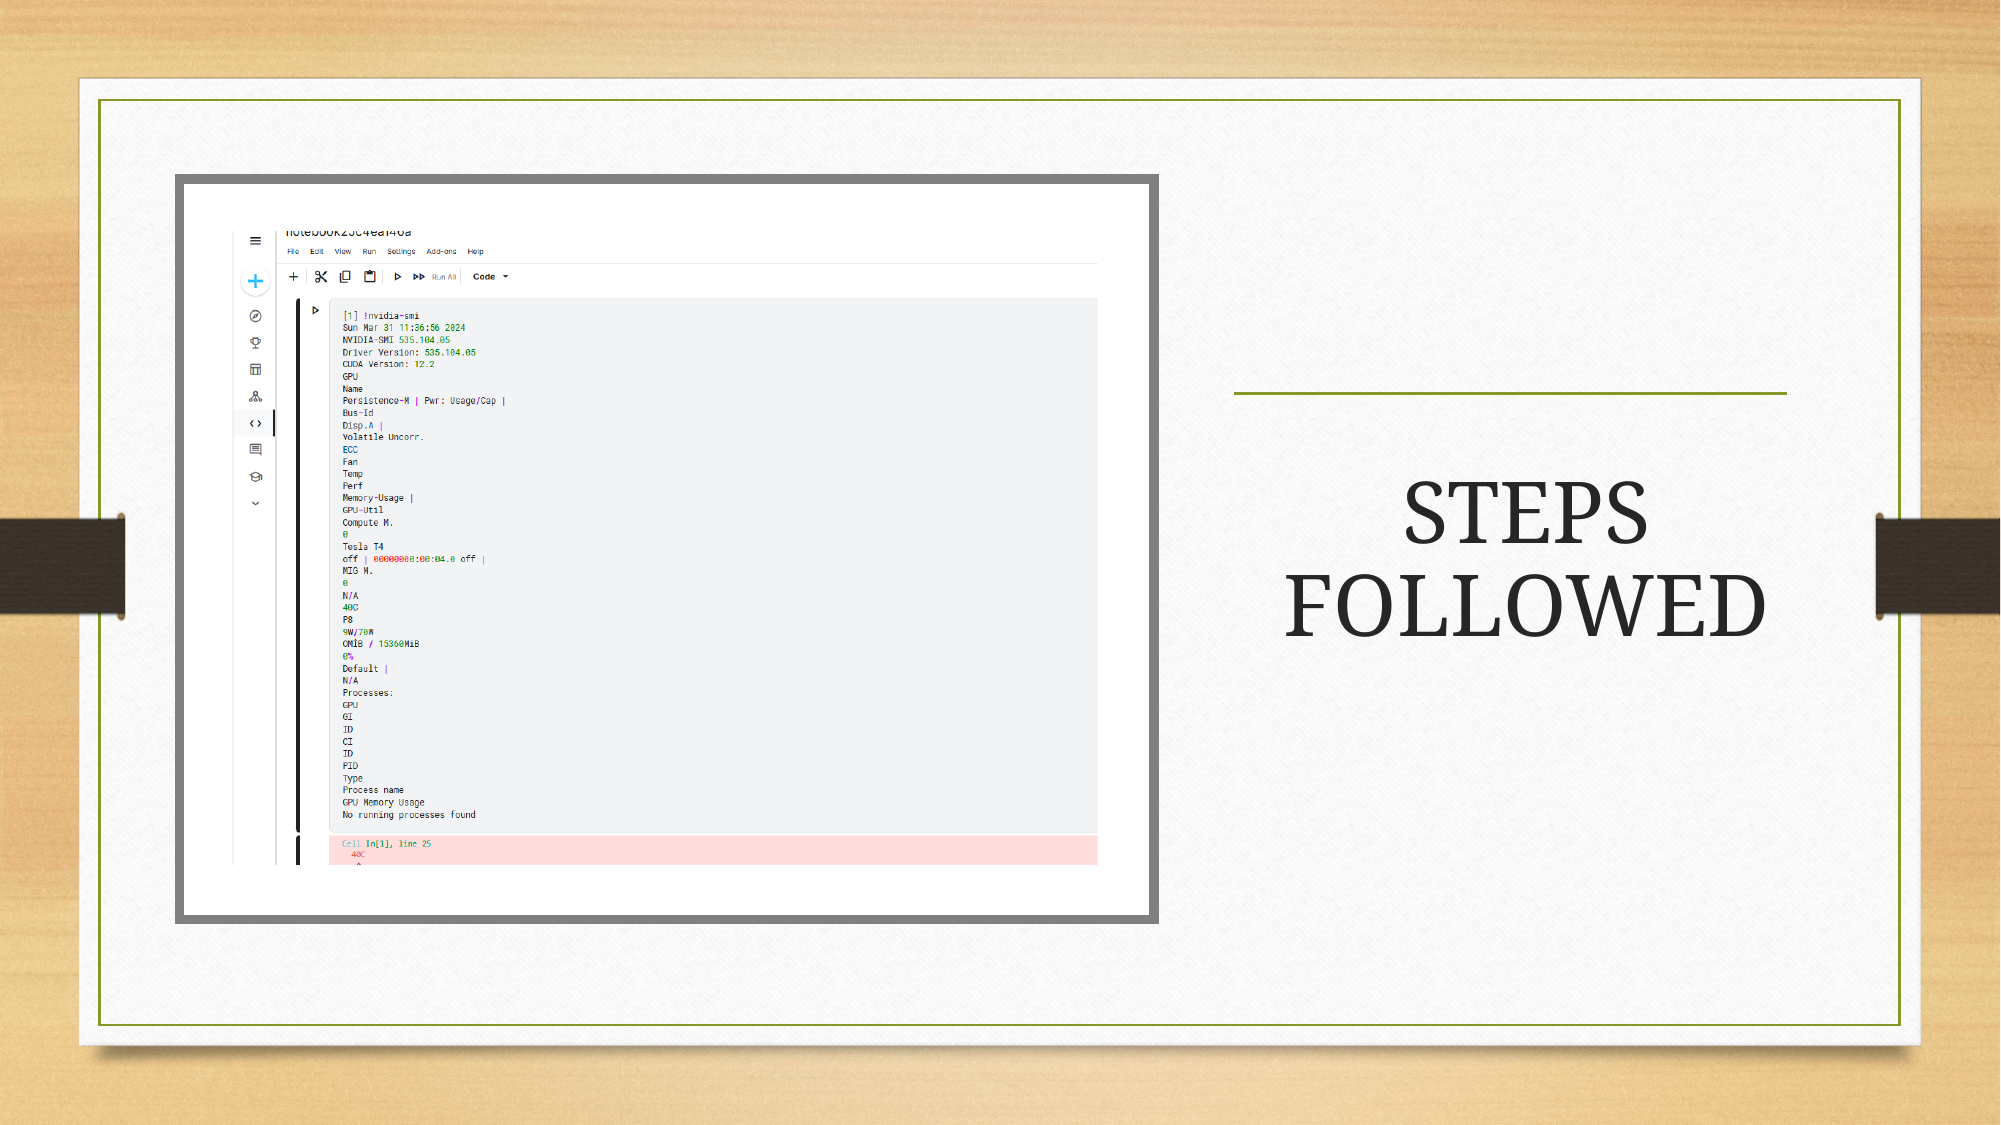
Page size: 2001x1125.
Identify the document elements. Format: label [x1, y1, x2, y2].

picture [231, 231, 1098, 865]
text_box [0, 0, 2000, 1125]
